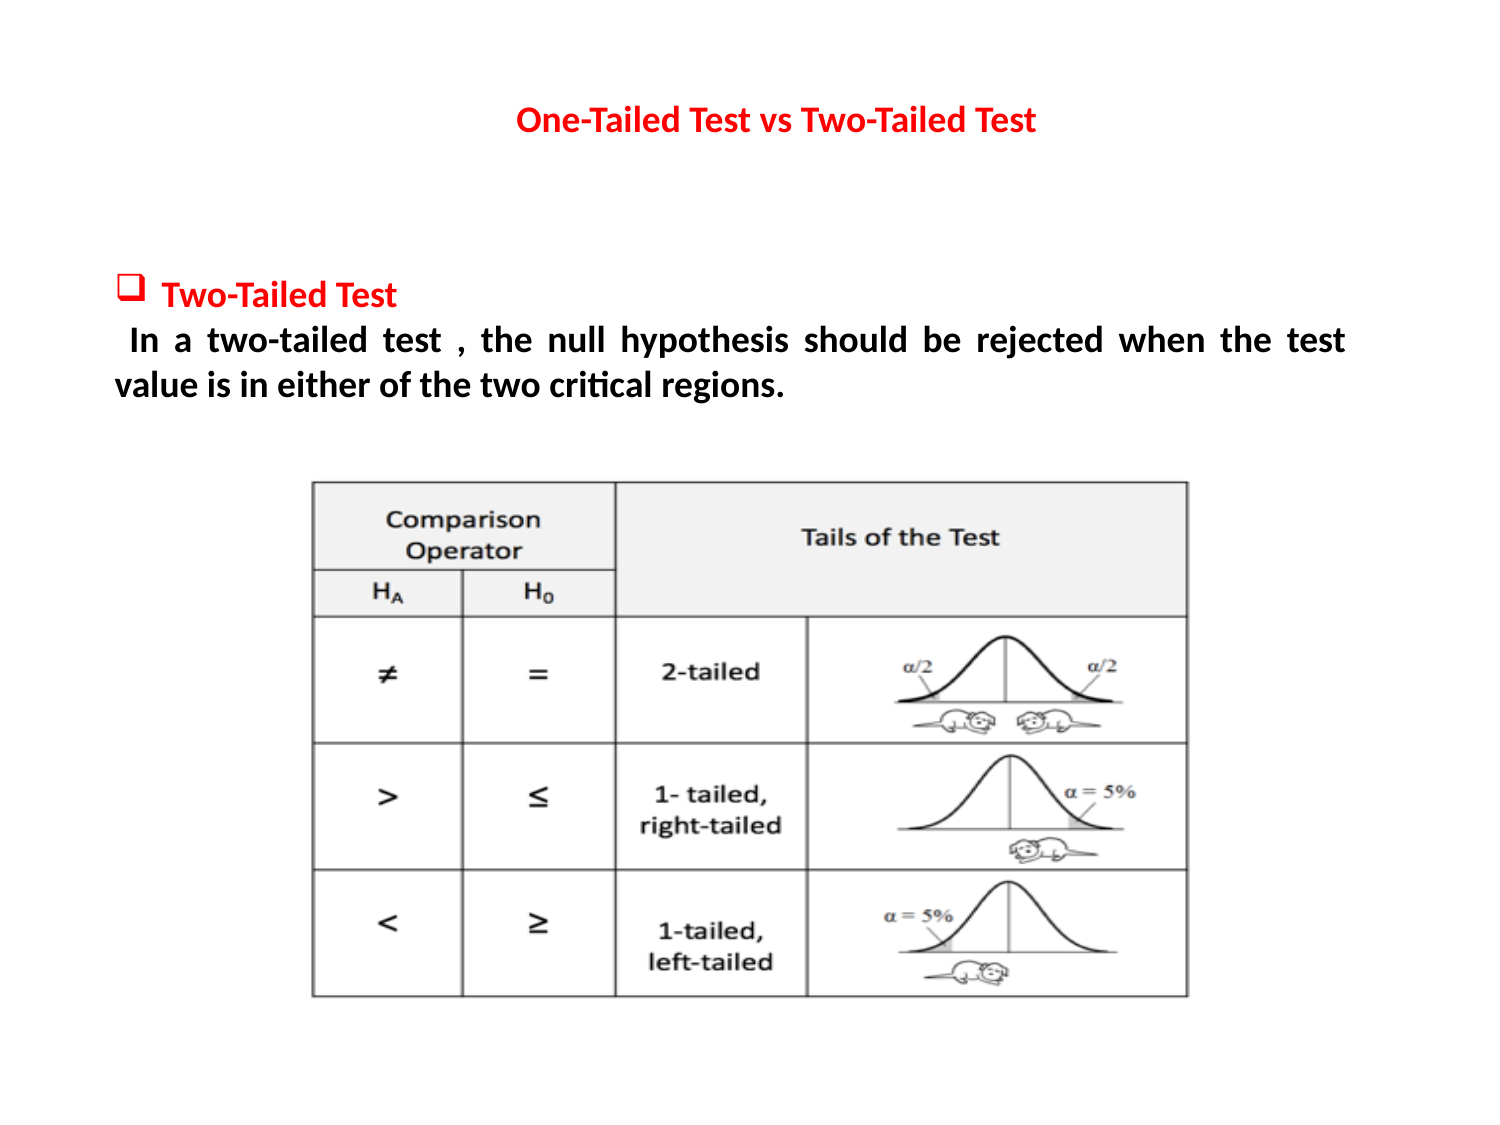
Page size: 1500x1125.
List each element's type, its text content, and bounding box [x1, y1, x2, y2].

text_box Two-Tailed Test In a two-tailed test , the null hypothesis should be rejected when the test value is in either of the two critical regions. [99, 262, 1363, 413]
picture [299, 474, 1201, 1002]
text_box One-Tailed Test vs Two-Tailed Test [337, 87, 1225, 148]
